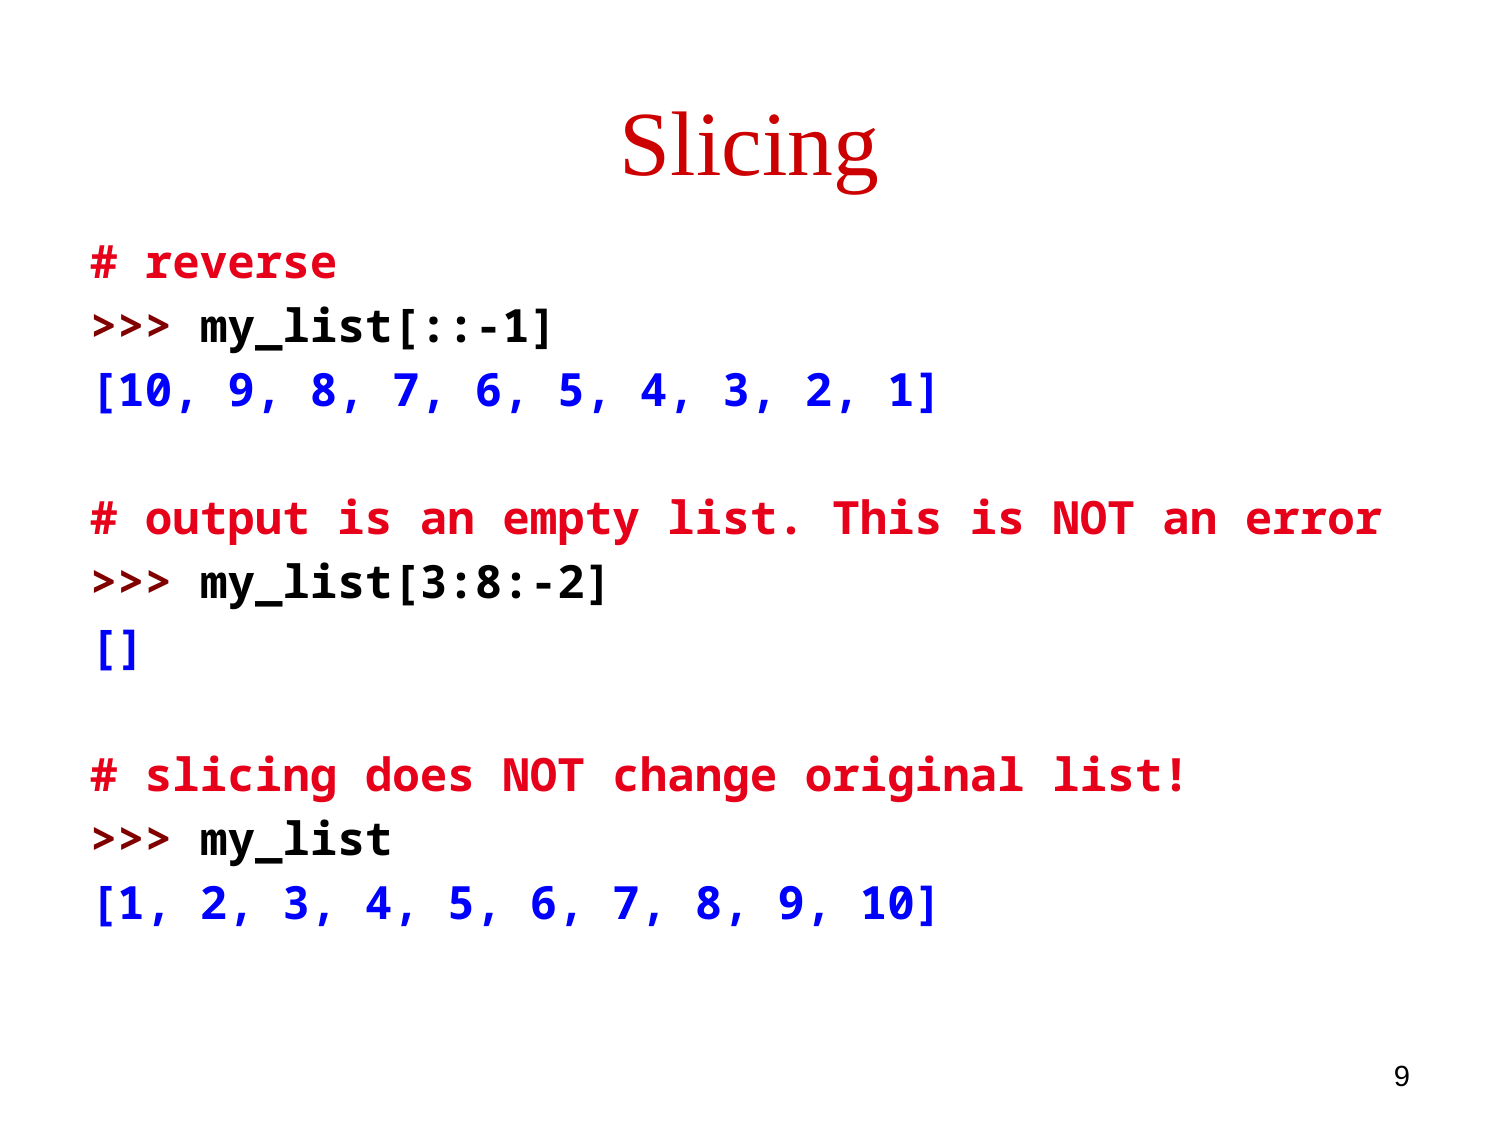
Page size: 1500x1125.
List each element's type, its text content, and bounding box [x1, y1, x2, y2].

slide_number 9 [1074, 1049, 1426, 1088]
list # reverse >>> my_list[::-1] [10, 9, 8, 7, 6, 5, 4, 3, 2, 1] # output is an empty list. This is NOT an error >>> my_list[3:8:-2] [] # slicing does NOT change original list! >>> my_list [1, 2, 3, 4, 5, 6, 7, 8, 9, 10] [74, 224, 1426, 1038]
title Slicing [74, 44, 1426, 224]
